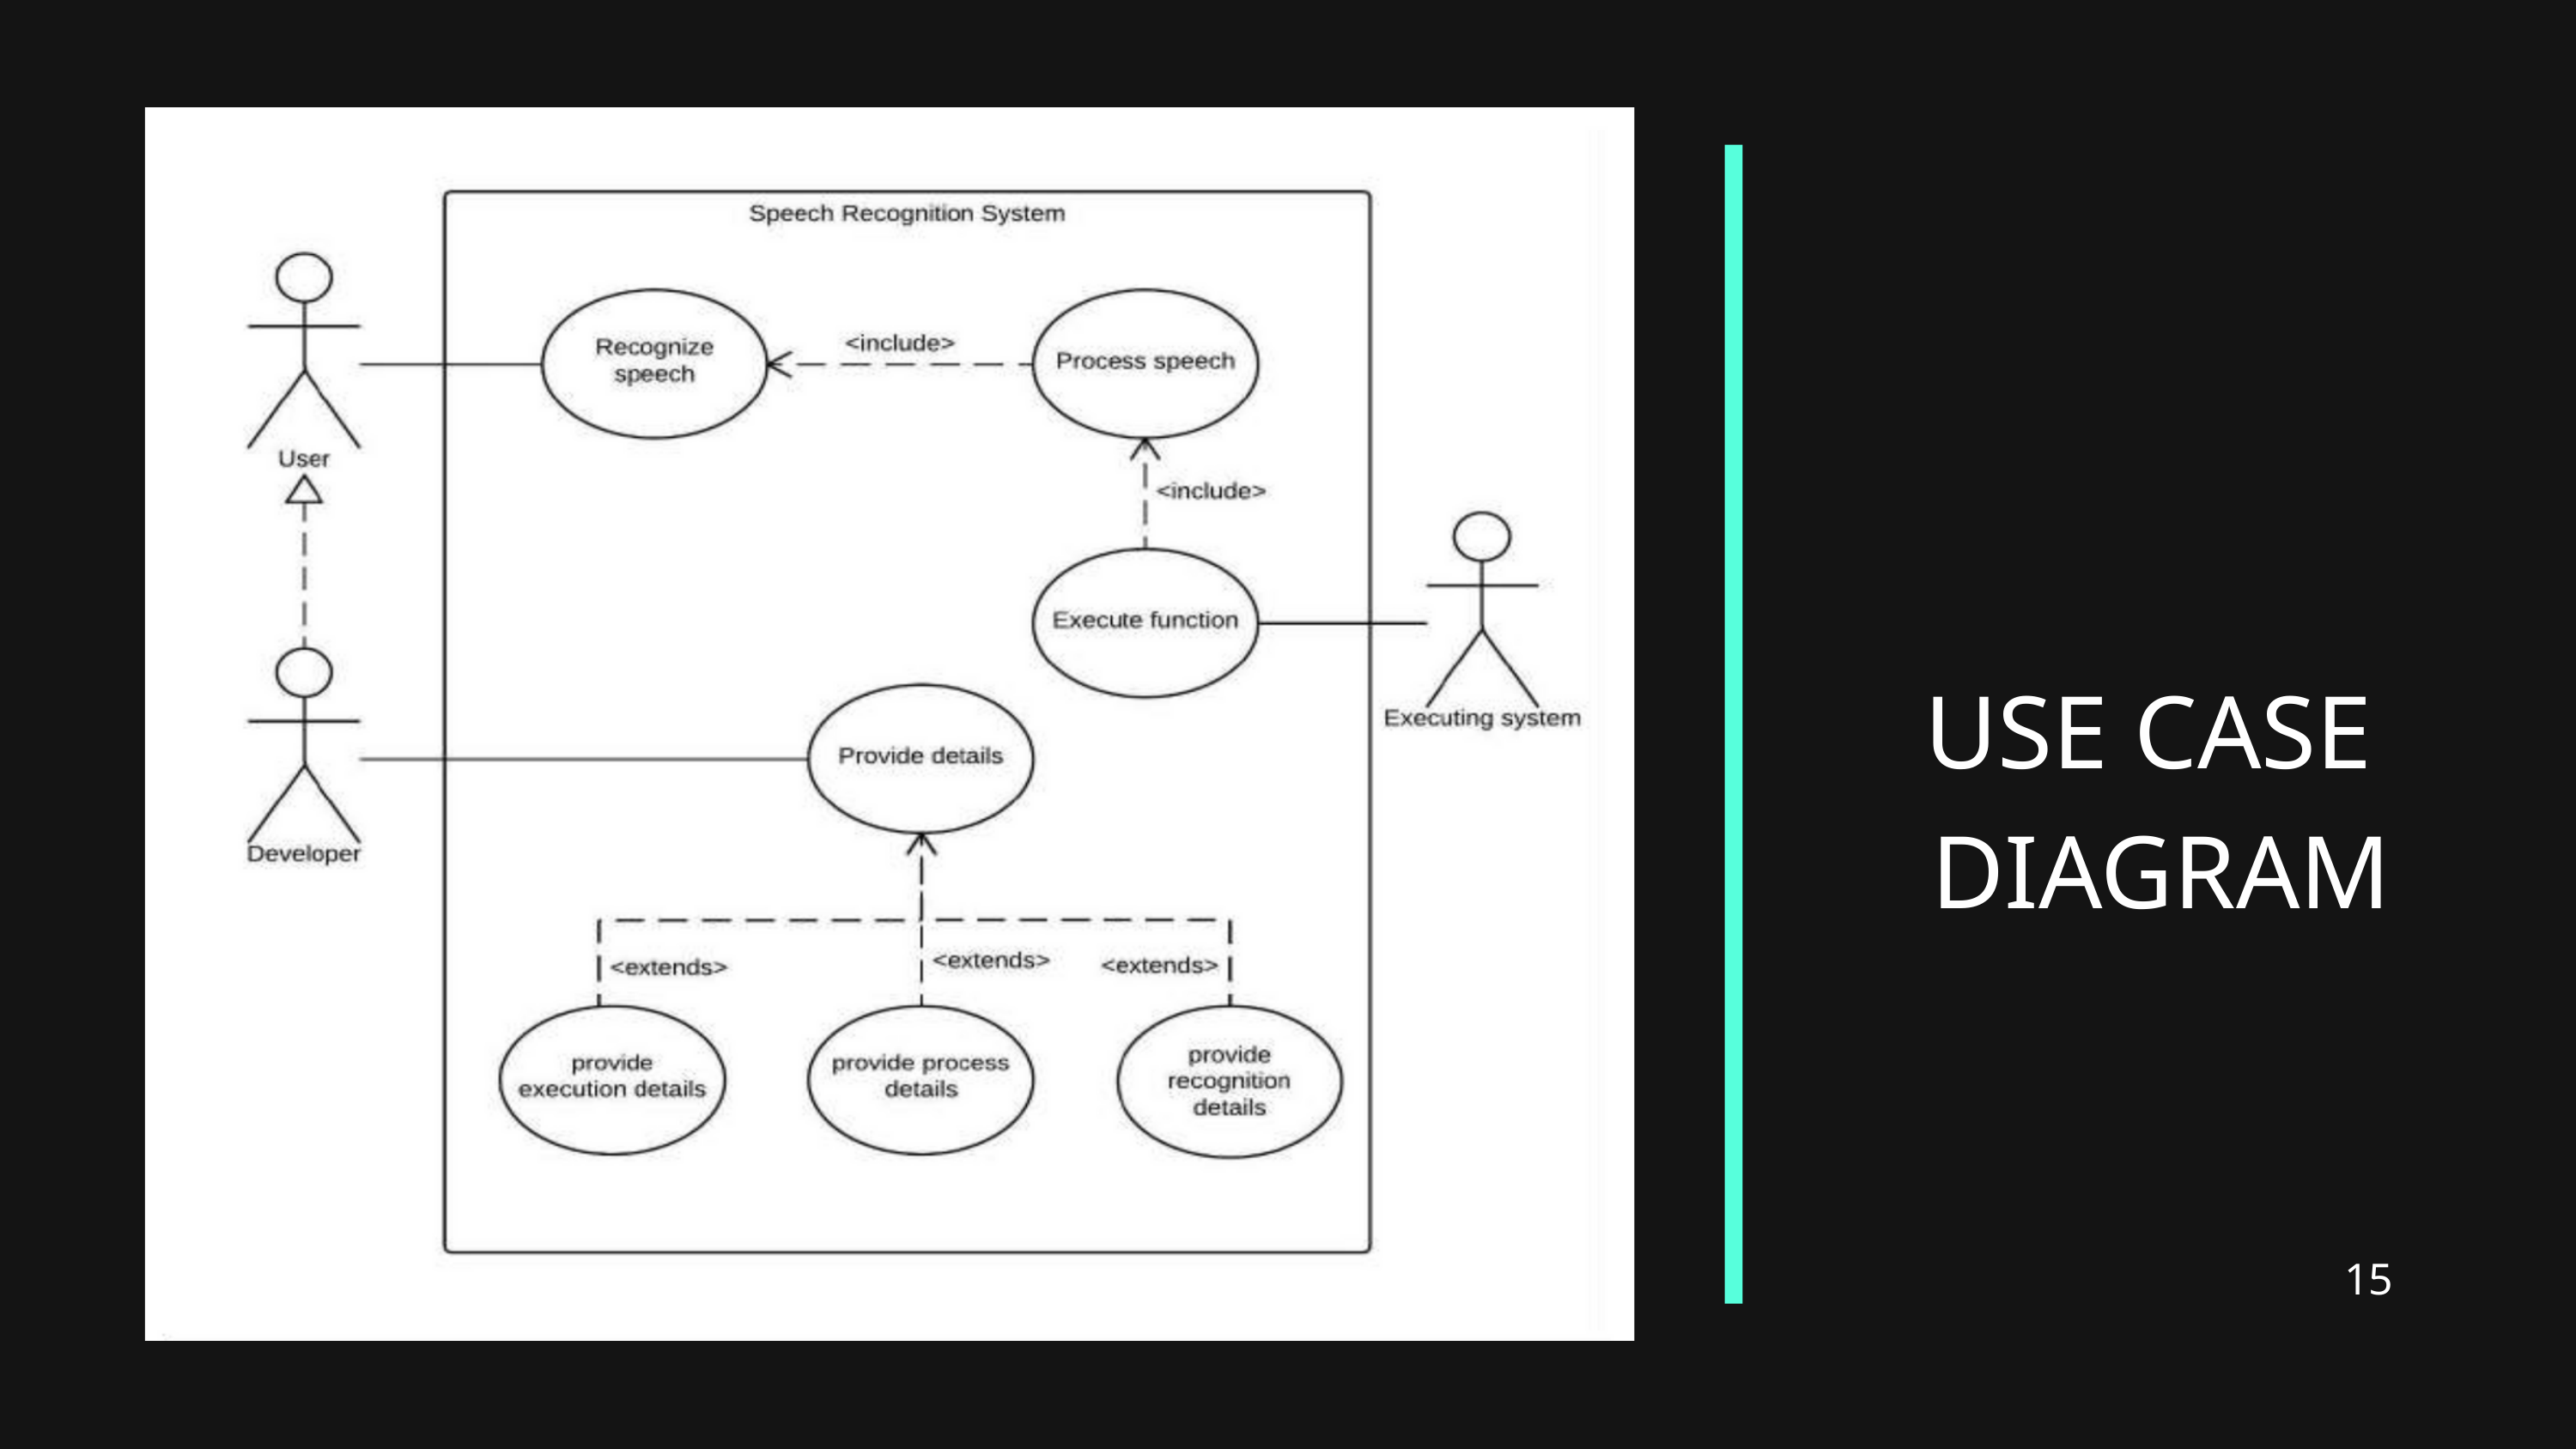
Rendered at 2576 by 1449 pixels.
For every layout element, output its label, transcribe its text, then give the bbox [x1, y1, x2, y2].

text_box 15 [2344, 1256, 2432, 1305]
text_box USE CASE DIAGRAM [1892, 648, 2432, 930]
text_box [144, 107, 1635, 1341]
text_box [1724, 144, 1743, 1304]
